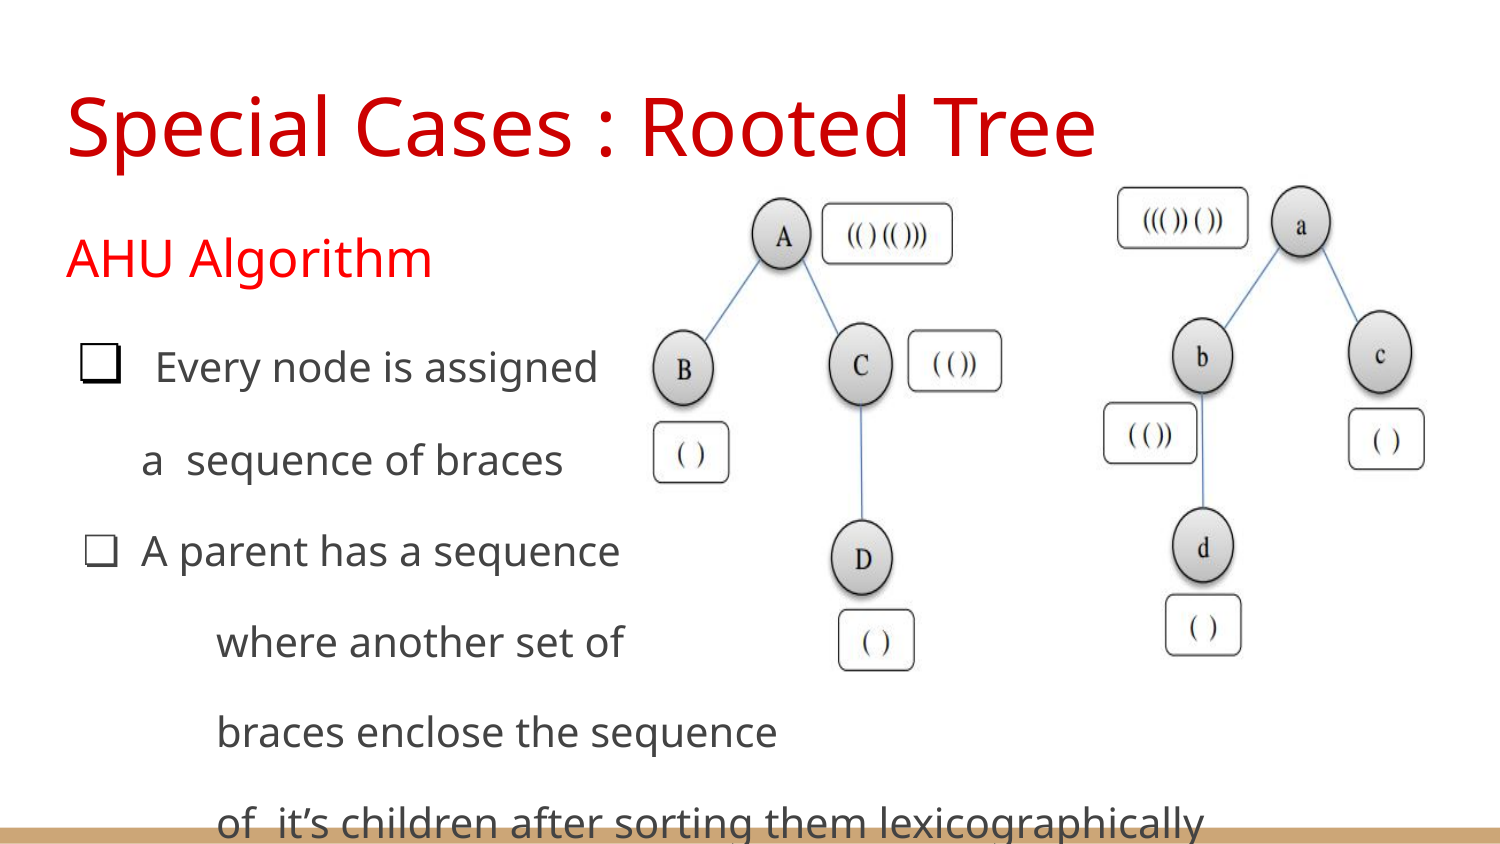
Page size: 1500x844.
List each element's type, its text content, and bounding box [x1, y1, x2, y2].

picture [628, 162, 1435, 713]
list AHU Algorithm Every node is assigned a sequence of braces A parent has a sequence where another set of braces enclose the sequence of it’s children after sorting them lexicographically [51, 200, 1449, 813]
title Special Cases : Rooted Tree [51, 51, 1449, 189]
